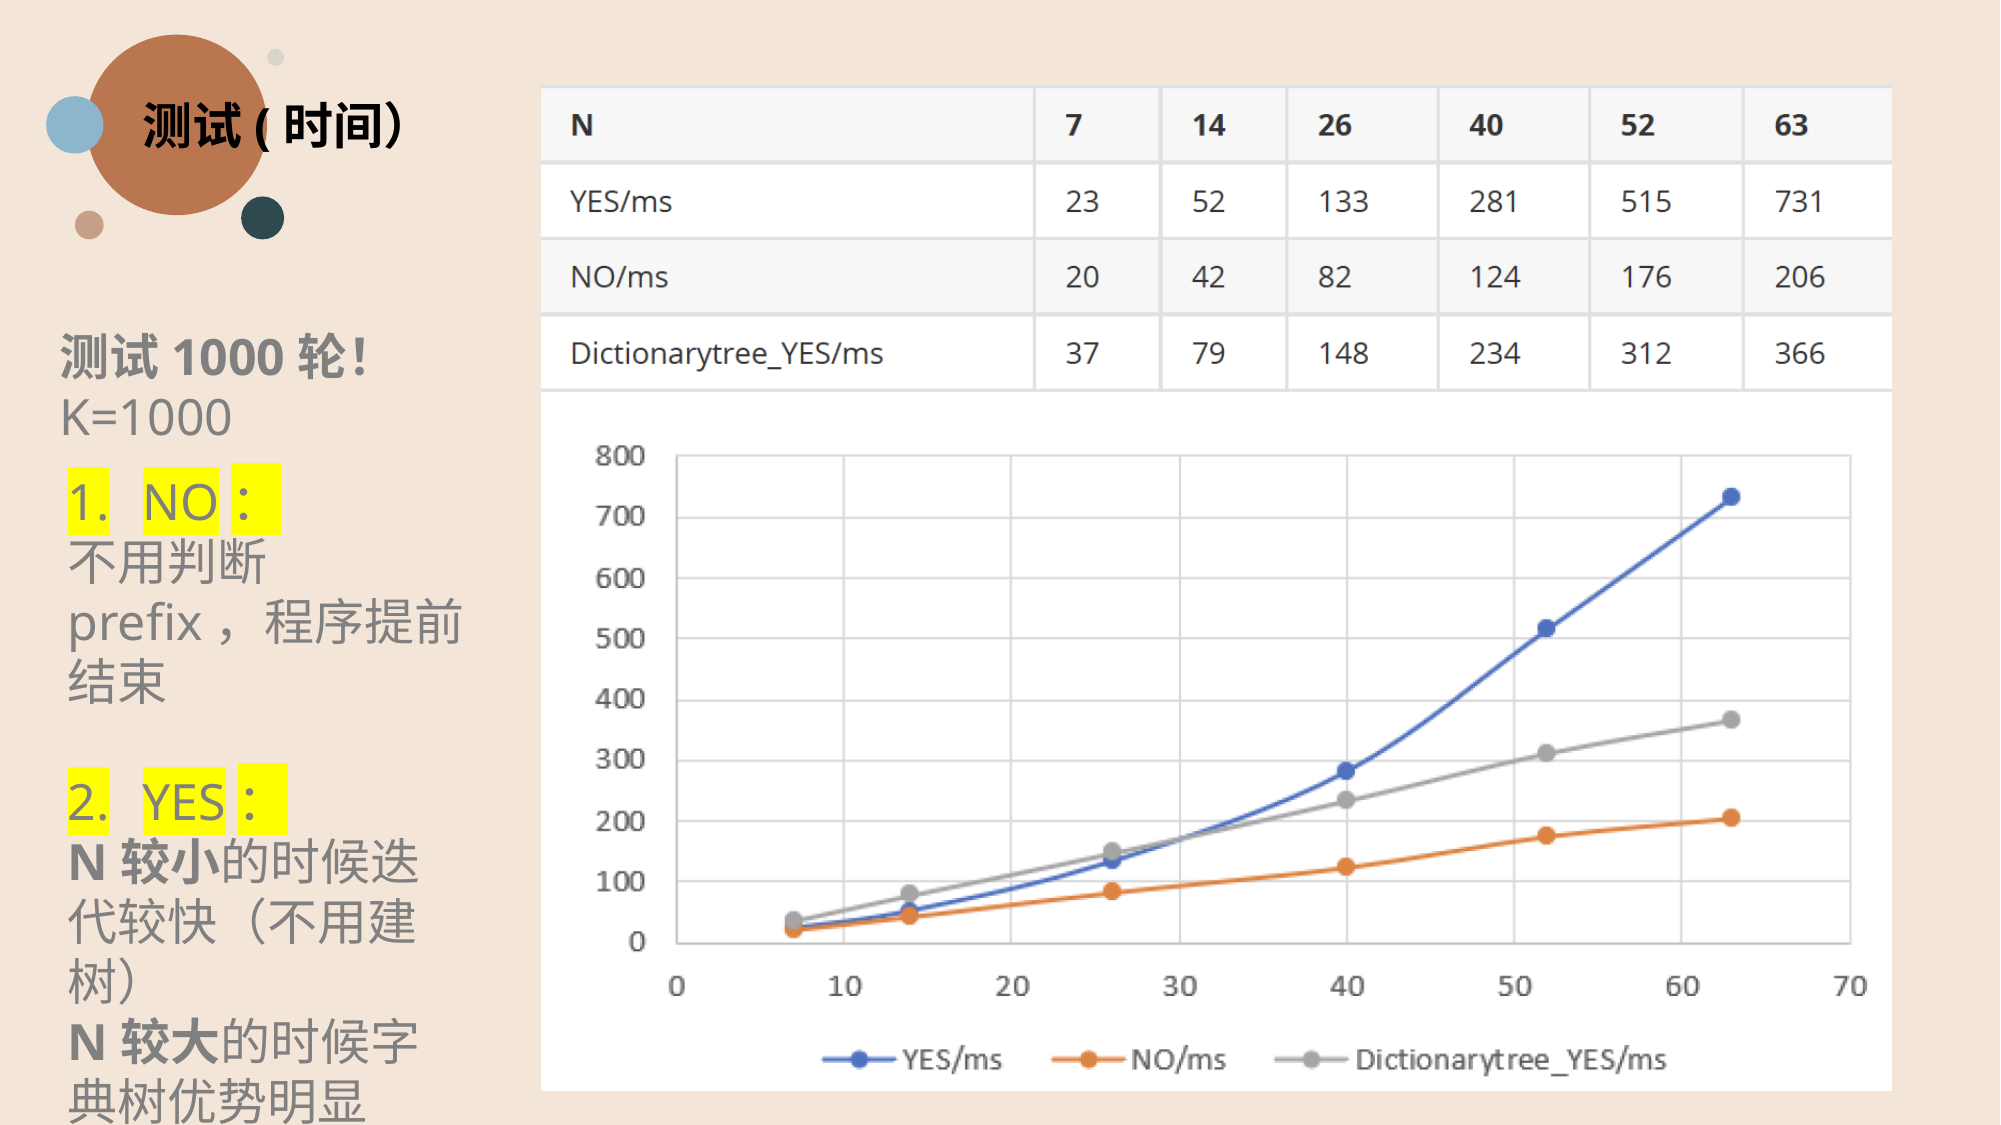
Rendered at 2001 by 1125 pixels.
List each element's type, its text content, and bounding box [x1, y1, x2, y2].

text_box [46, 34, 285, 240]
text_box 测试(时间） [285, 86, 449, 162]
text_box NO： 不用判断prefix，程序提前结束 YES： N较小的时候迭代较快（不用建树） N较大的时候字典树优势明显 [52, 403, 482, 1125]
text_box 测试1000轮！ K=1000 [44, 198, 541, 514]
picture [541, 85, 1892, 1091]
